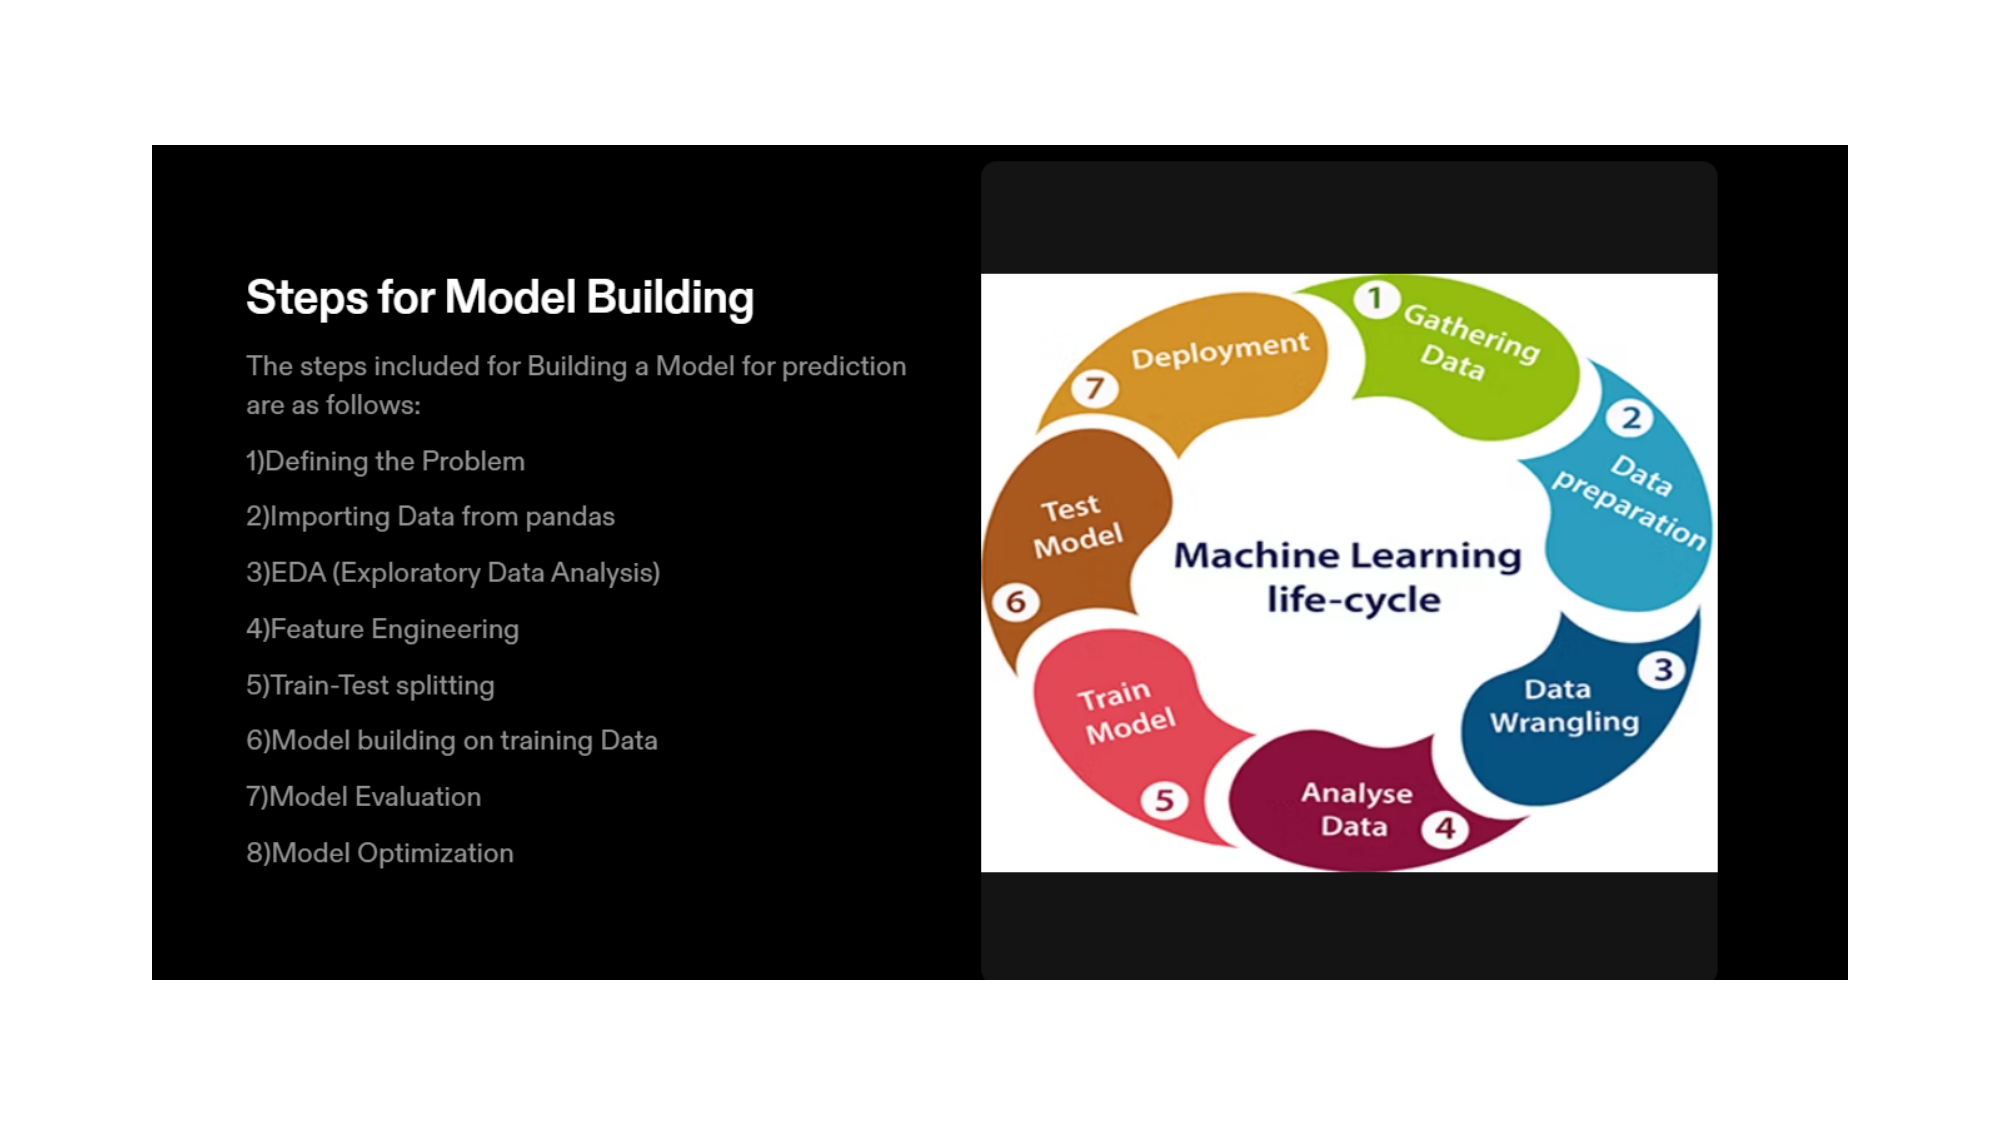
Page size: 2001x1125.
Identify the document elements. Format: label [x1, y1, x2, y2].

picture [152, 145, 1848, 980]
